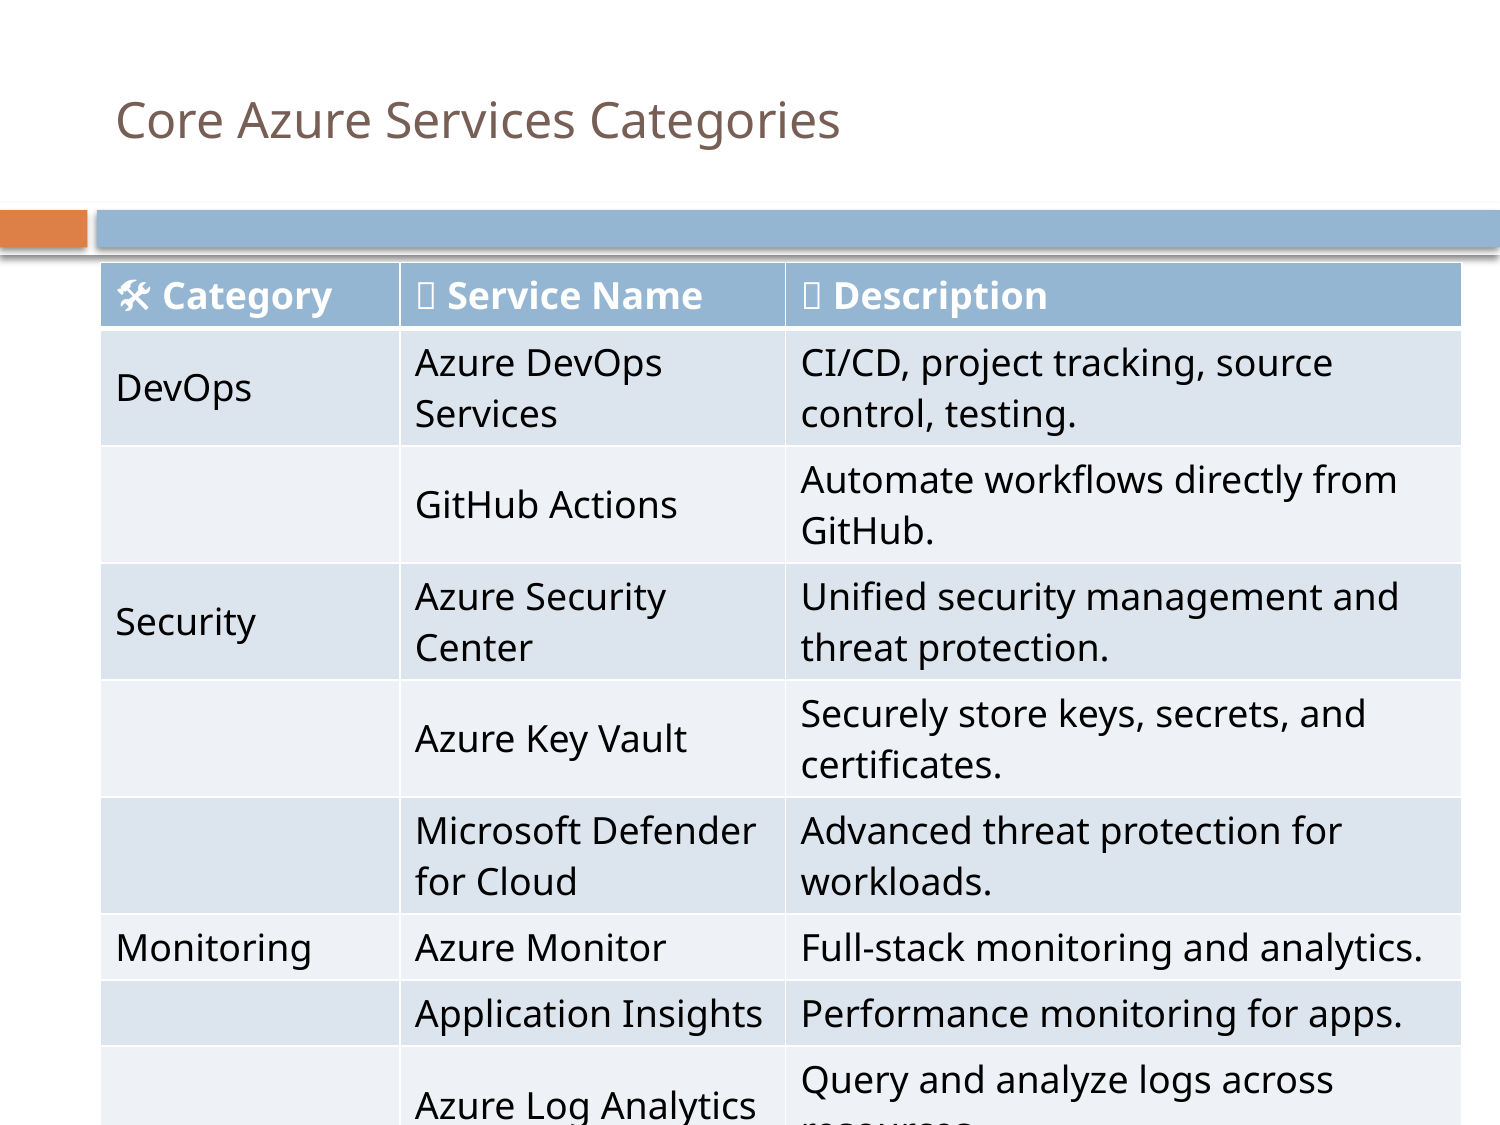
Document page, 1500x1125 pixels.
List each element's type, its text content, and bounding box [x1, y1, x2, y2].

table_cell Azure DevOps Services [401, 331, 785, 445]
table_cell Performance monitoring for apps. [786, 981, 1461, 1045]
title Core Azure Services Categories [100, 37, 1438, 200]
table_cell [101, 981, 399, 1045]
table_cell [101, 798, 399, 913]
table_cell DevOps [101, 331, 399, 445]
table_cell GitHub Actions [401, 447, 785, 562]
table_cell Azure Monitor [401, 915, 785, 979]
table_cell CI/CD, project tracking, source control, testing. [786, 331, 1461, 445]
table_cell Application Insights [401, 981, 785, 1045]
table_cell Security [101, 564, 399, 679]
table_header 🛠️ Category [101, 263, 399, 326]
table_cell Azure Security Center [401, 564, 785, 679]
table_cell Azure Key Vault [401, 681, 785, 796]
table_cell Advanced threat protection for workloads. [786, 798, 1461, 913]
table_header 🔧 Service Name [401, 263, 785, 326]
table_cell [101, 681, 399, 796]
table_header 📝 Description [786, 263, 1461, 326]
table_cell Securely store keys, secrets, and certificates. [786, 681, 1461, 796]
table_cell Unified security management and threat protection. [786, 564, 1461, 679]
table_cell Azure Log Analytics [401, 1047, 785, 1125]
table_cell [101, 1047, 399, 1125]
table_cell Automate workflows directly from GitHub. [786, 447, 1461, 562]
table_cell Monitoring [101, 915, 399, 979]
table_cell [101, 447, 399, 562]
table_cell Microsoft Defender for Cloud [401, 798, 785, 913]
table_cell Query and analyze logs across resources. [786, 1047, 1461, 1125]
table_cell Full-stack monitoring and analytics. [786, 915, 1461, 979]
